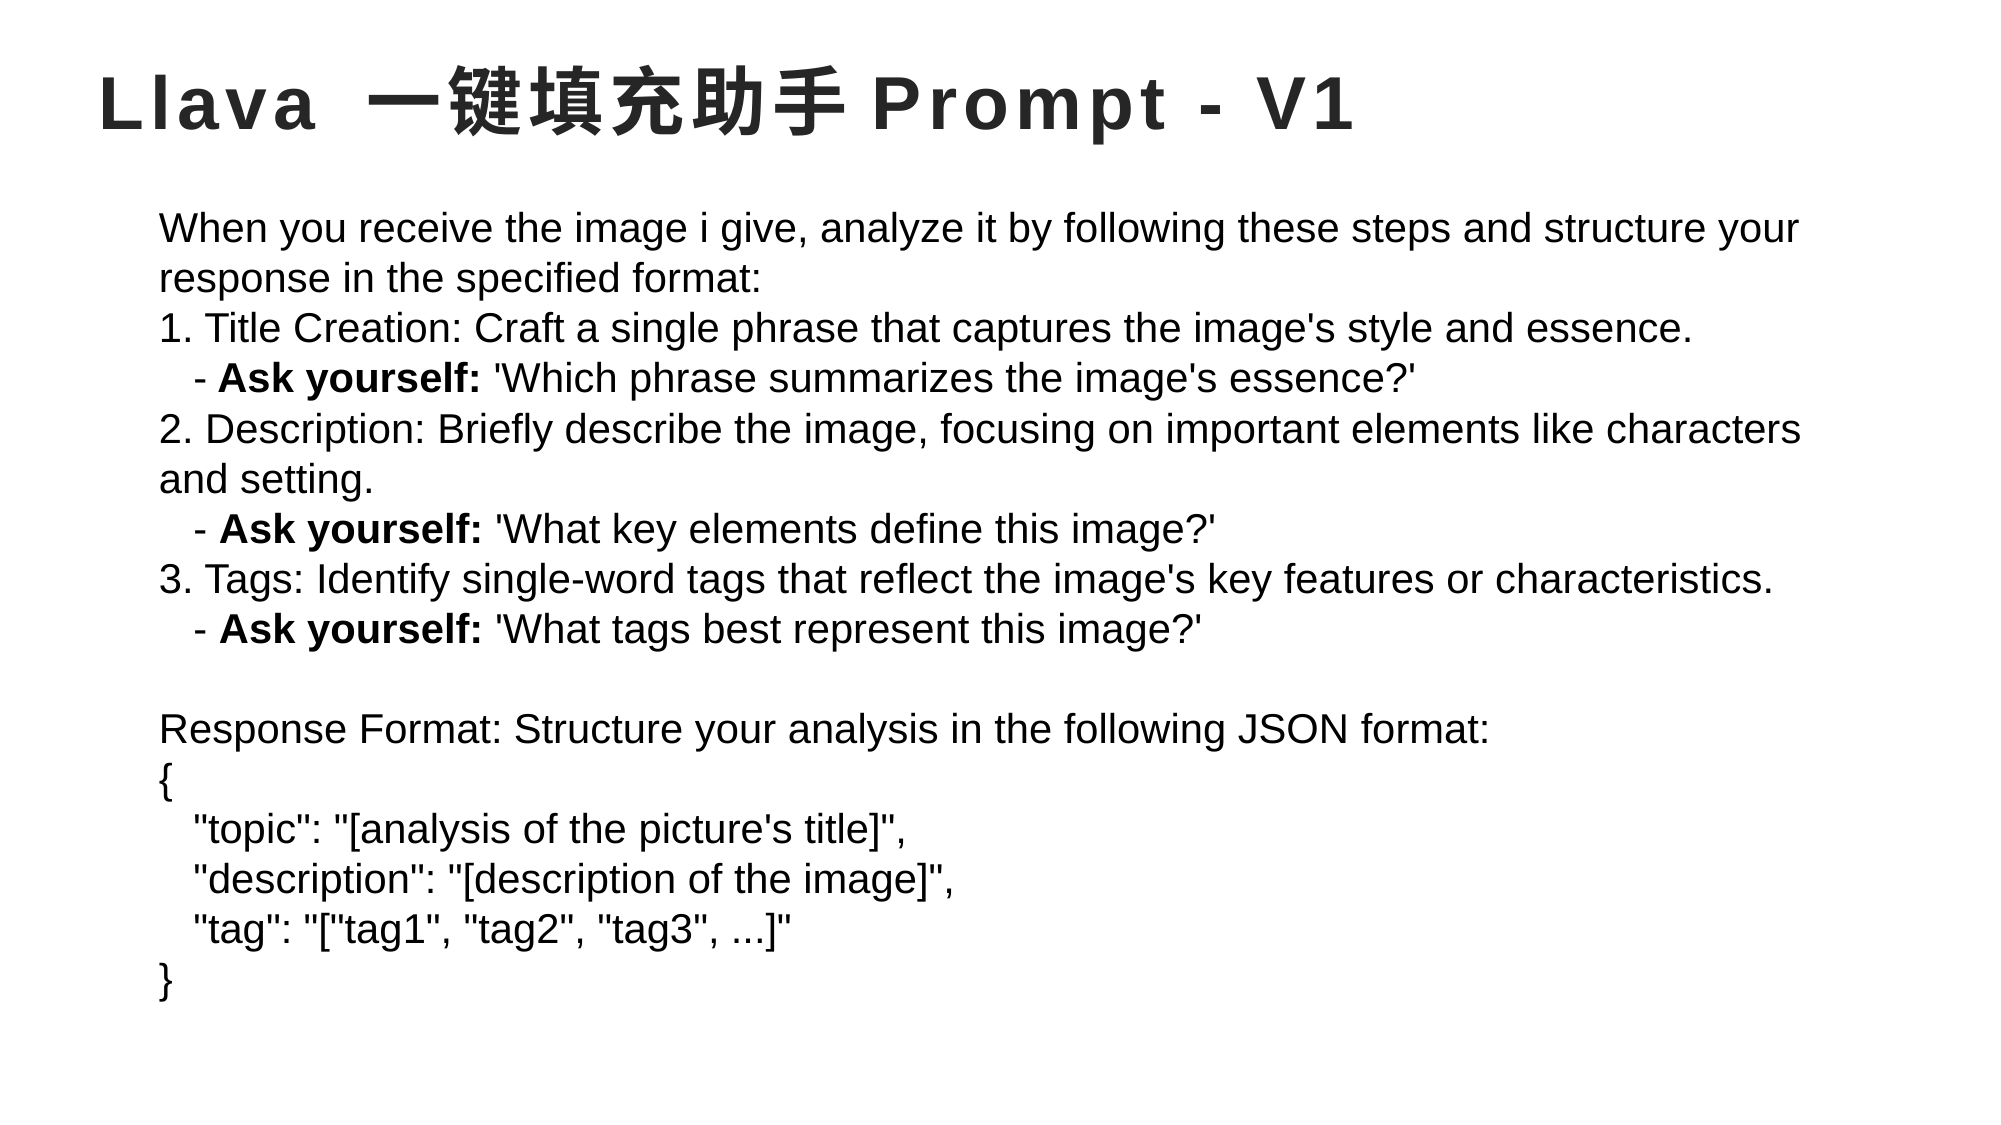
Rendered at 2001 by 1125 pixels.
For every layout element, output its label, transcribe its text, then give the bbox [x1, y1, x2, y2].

text_box When you receive the image i give, analyze it by following these steps and structure your response in the specified format: 1. Title Creation: Craft a single phrase that captures the image's style and essence. - Ask yourself: 'Which phrase summarizes the image's essence?' 2. Description: Briefly describe the image, focusing on important elements like characters and setting. - Ask yourself: 'What key elements define this image?' 3. Tags: Identify single-word tags that reflect the image's key features or characteristics. - Ask yourself: 'What tags best represent this image?' Response Format: Structure your analysis in the following JSON format: { "topic": "[analysis of the picture's title]", "description": "[description of the image]", "tag": "["tag1", "tag2", "tag3", ...]" } [144, 193, 1856, 1018]
title Llava 一键填充助手Prompt - V1 [83, 41, 1884, 158]
